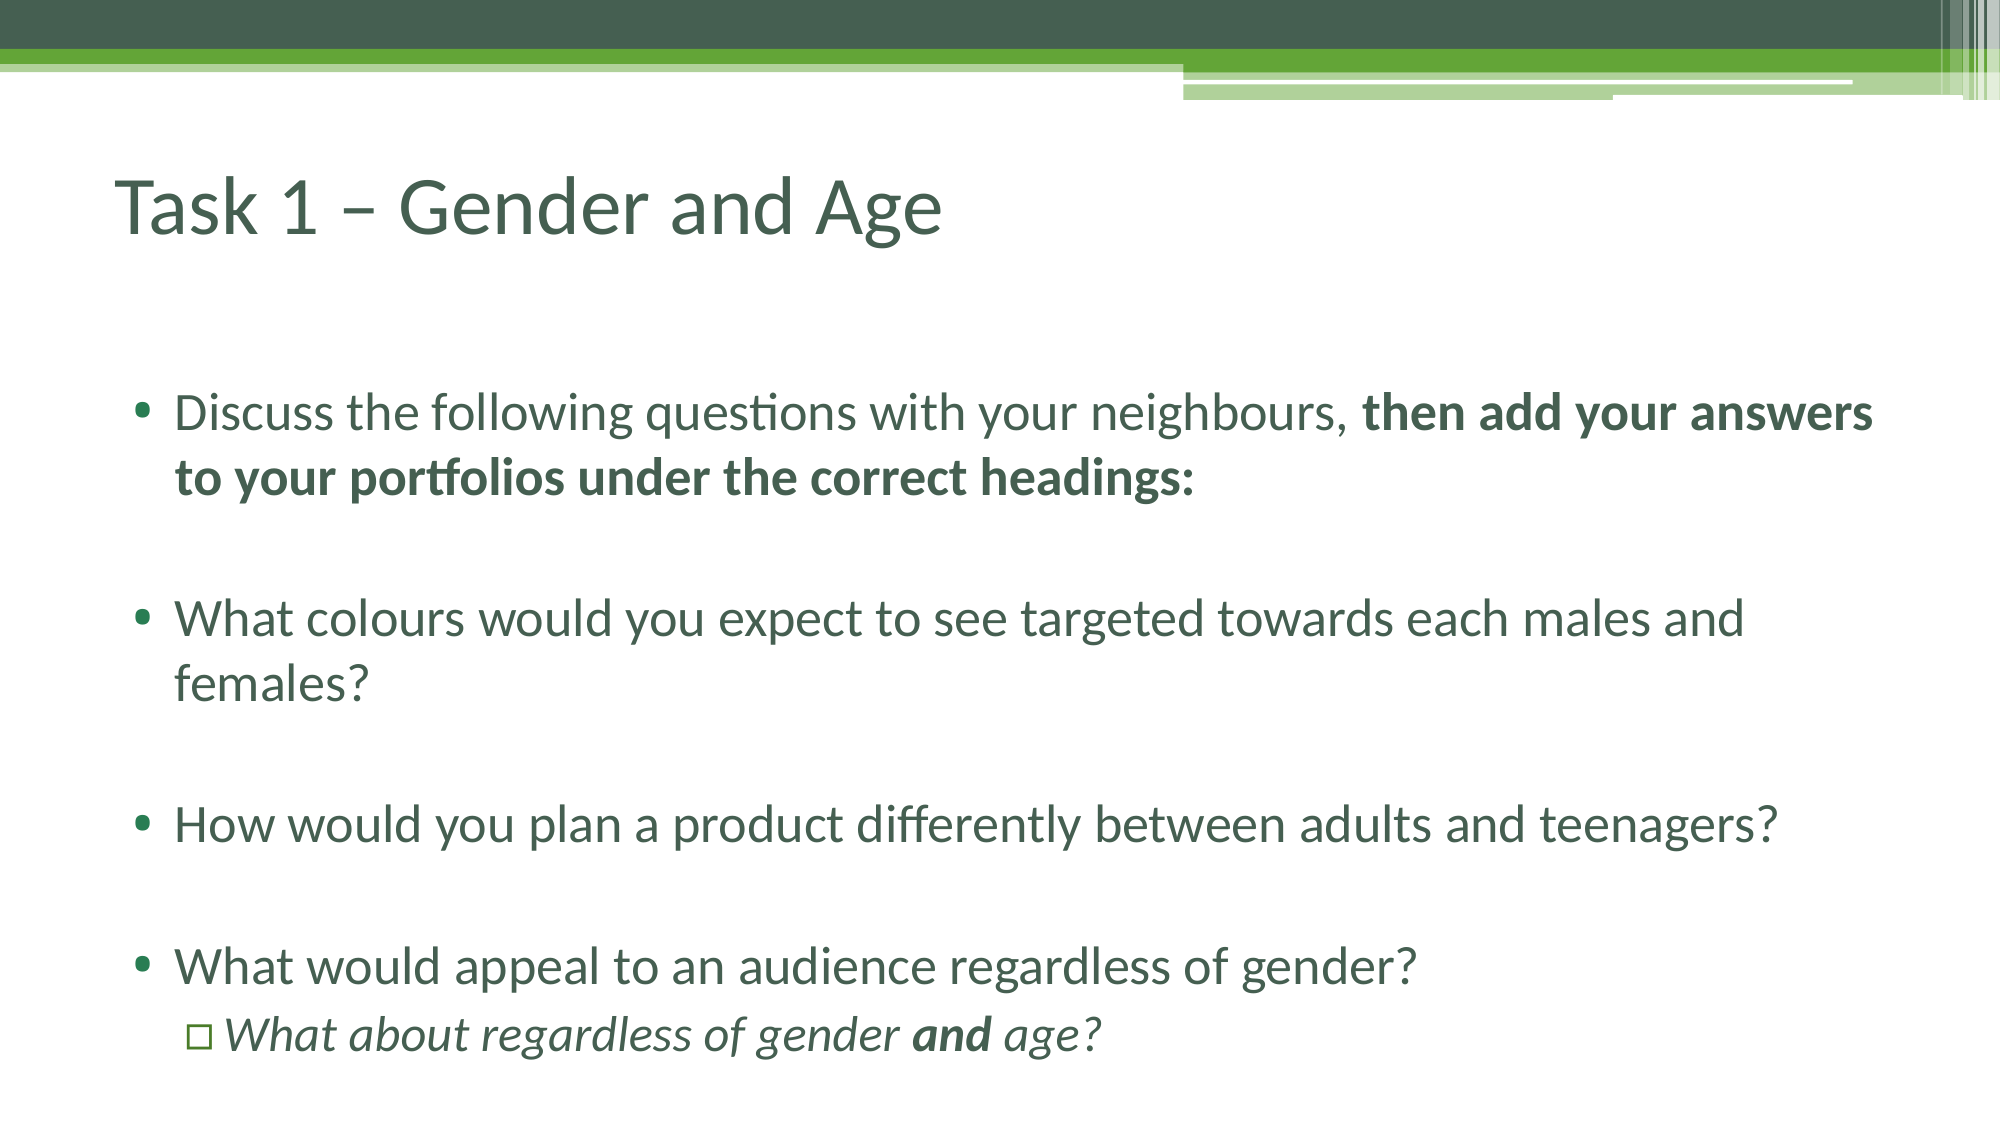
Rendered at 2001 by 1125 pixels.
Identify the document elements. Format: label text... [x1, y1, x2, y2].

list Discuss the following questions with your neighbours, then add your answers to your portfolios under the correct headings: What colours would you expect to see targeted towards each males and females? How would you plan a product differently between adults and teenagers? What would appeal to an audience regardless of gender? What about regardless of gender and age? [99, 368, 1900, 1079]
title Task 1 – Gender and Age [99, 139, 1900, 263]
